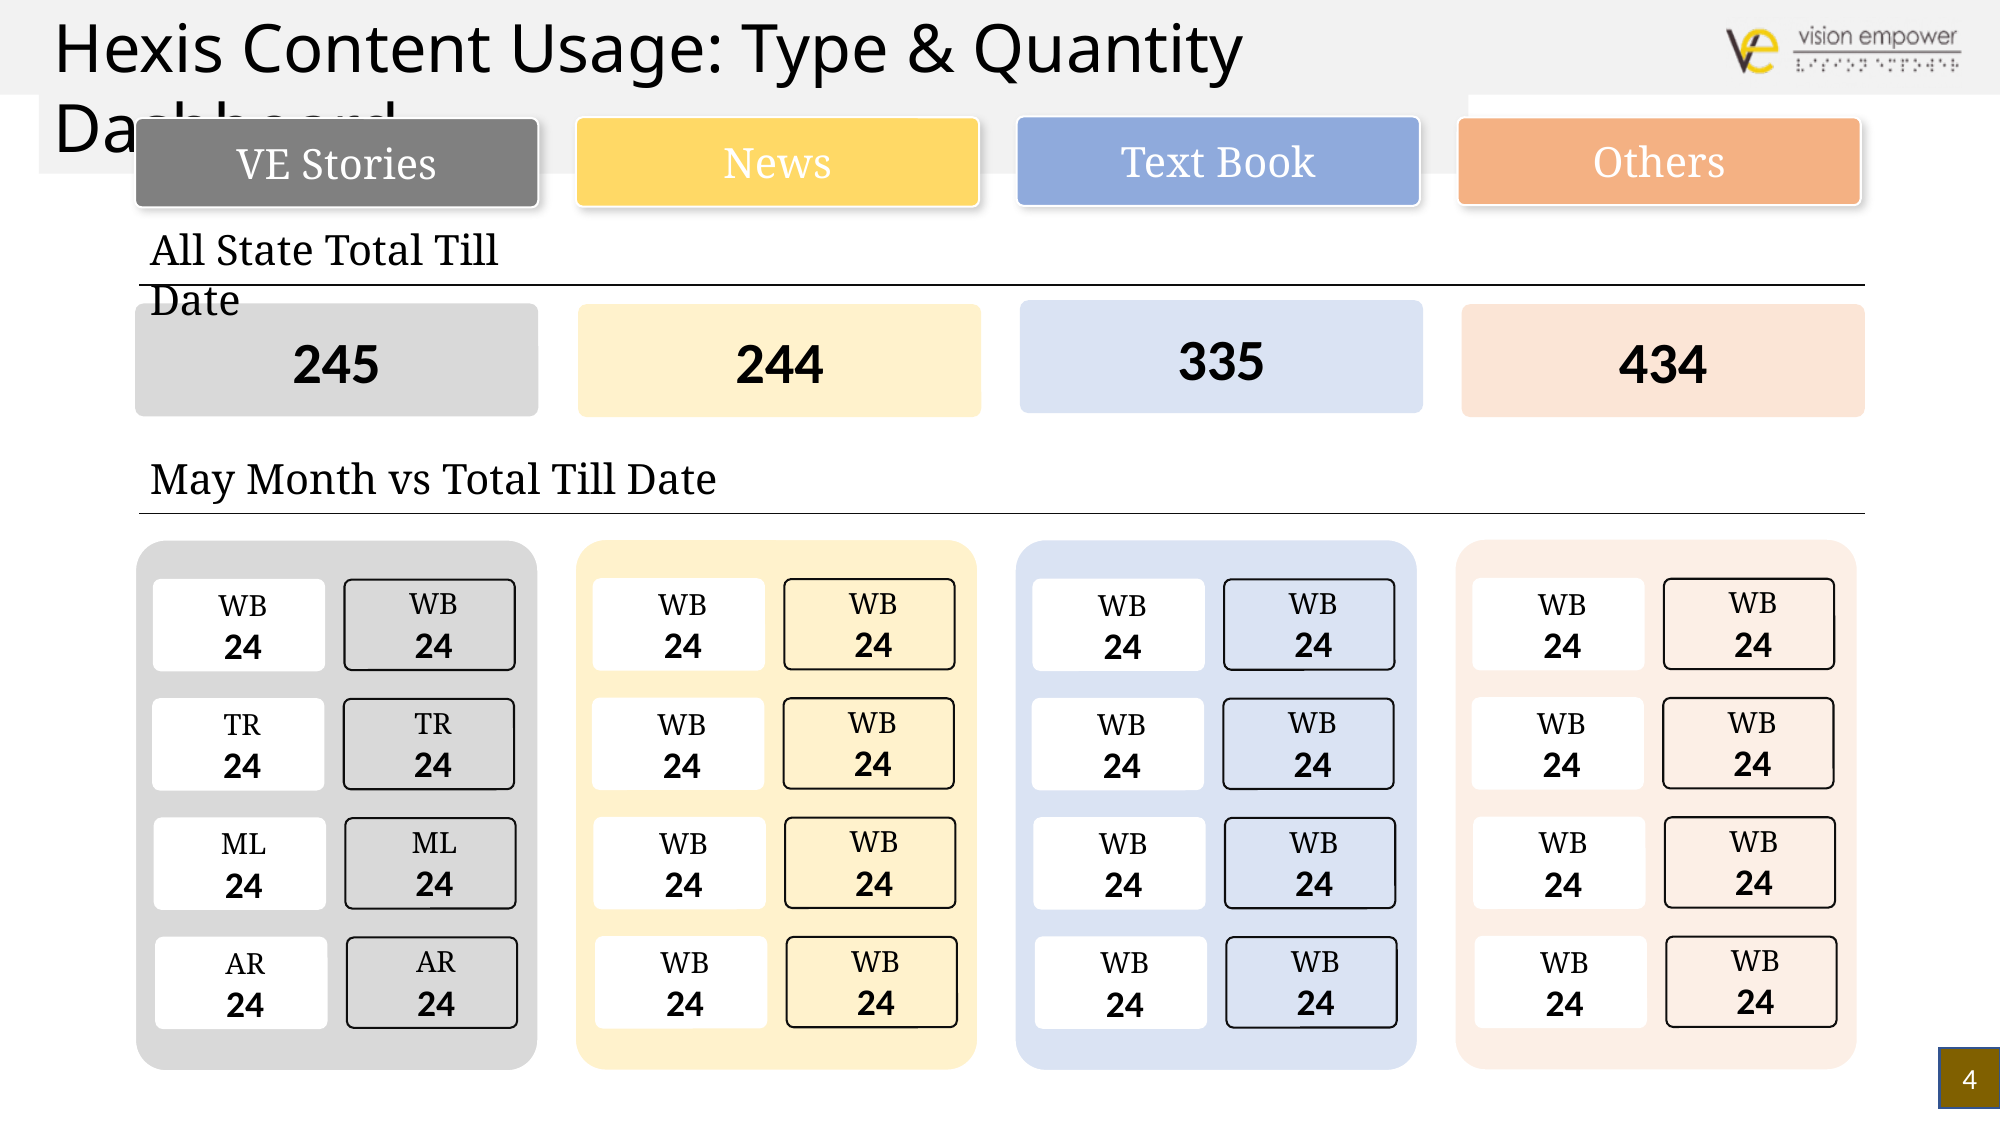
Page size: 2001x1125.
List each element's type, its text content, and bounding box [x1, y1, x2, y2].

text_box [0, 0, 2000, 95]
text_box 4 [1938, 1047, 2000, 1109]
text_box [574, 538, 979, 1071]
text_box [135, 539, 539, 1072]
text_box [135, 445, 1865, 514]
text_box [135, 216, 1865, 285]
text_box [135, 300, 1865, 418]
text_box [1014, 539, 1418, 1071]
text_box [135, 116, 1861, 208]
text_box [1454, 538, 1858, 1071]
